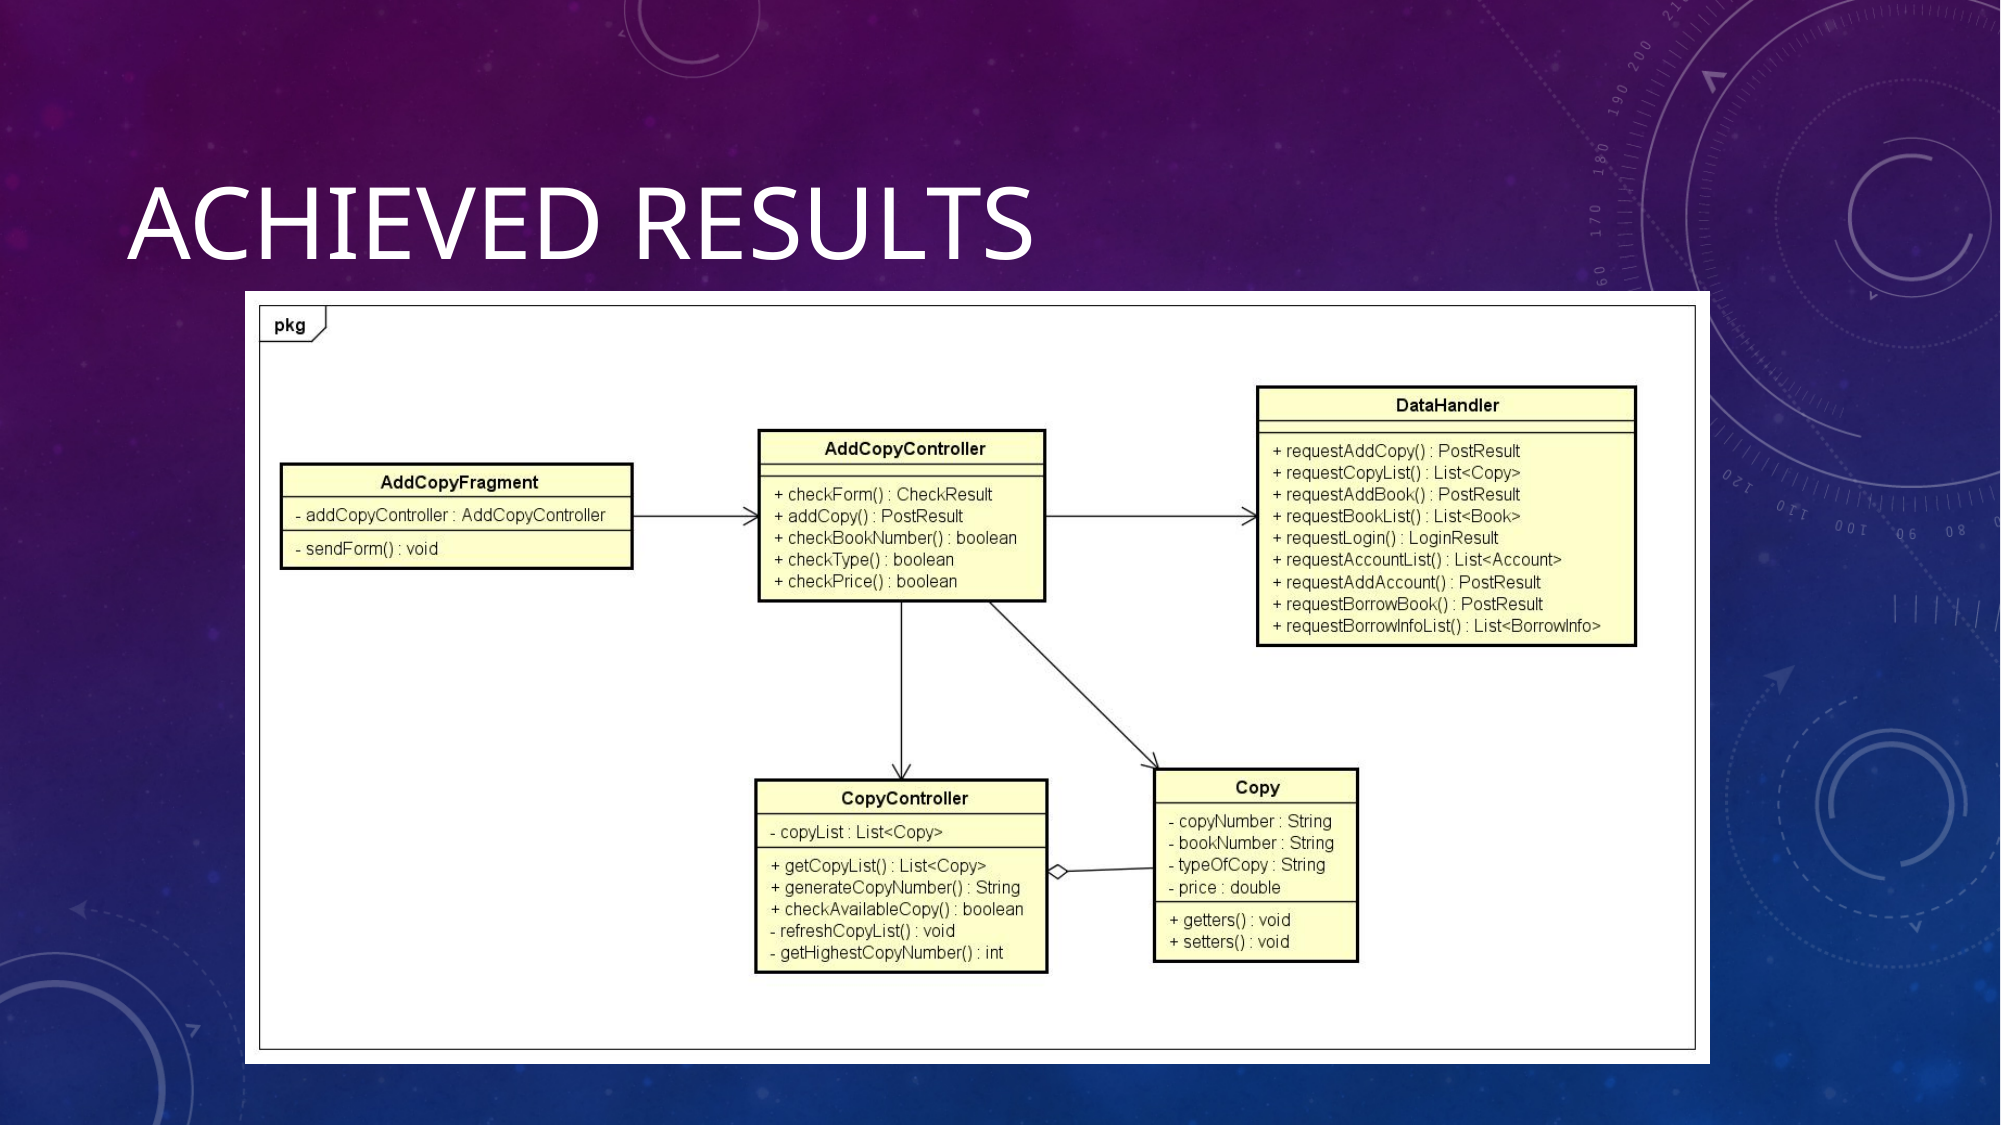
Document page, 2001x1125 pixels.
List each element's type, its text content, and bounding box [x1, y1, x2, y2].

picture [0, 0, 2001, 1125]
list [245, 290, 1710, 1065]
title Achieved results [112, 99, 1775, 339]
